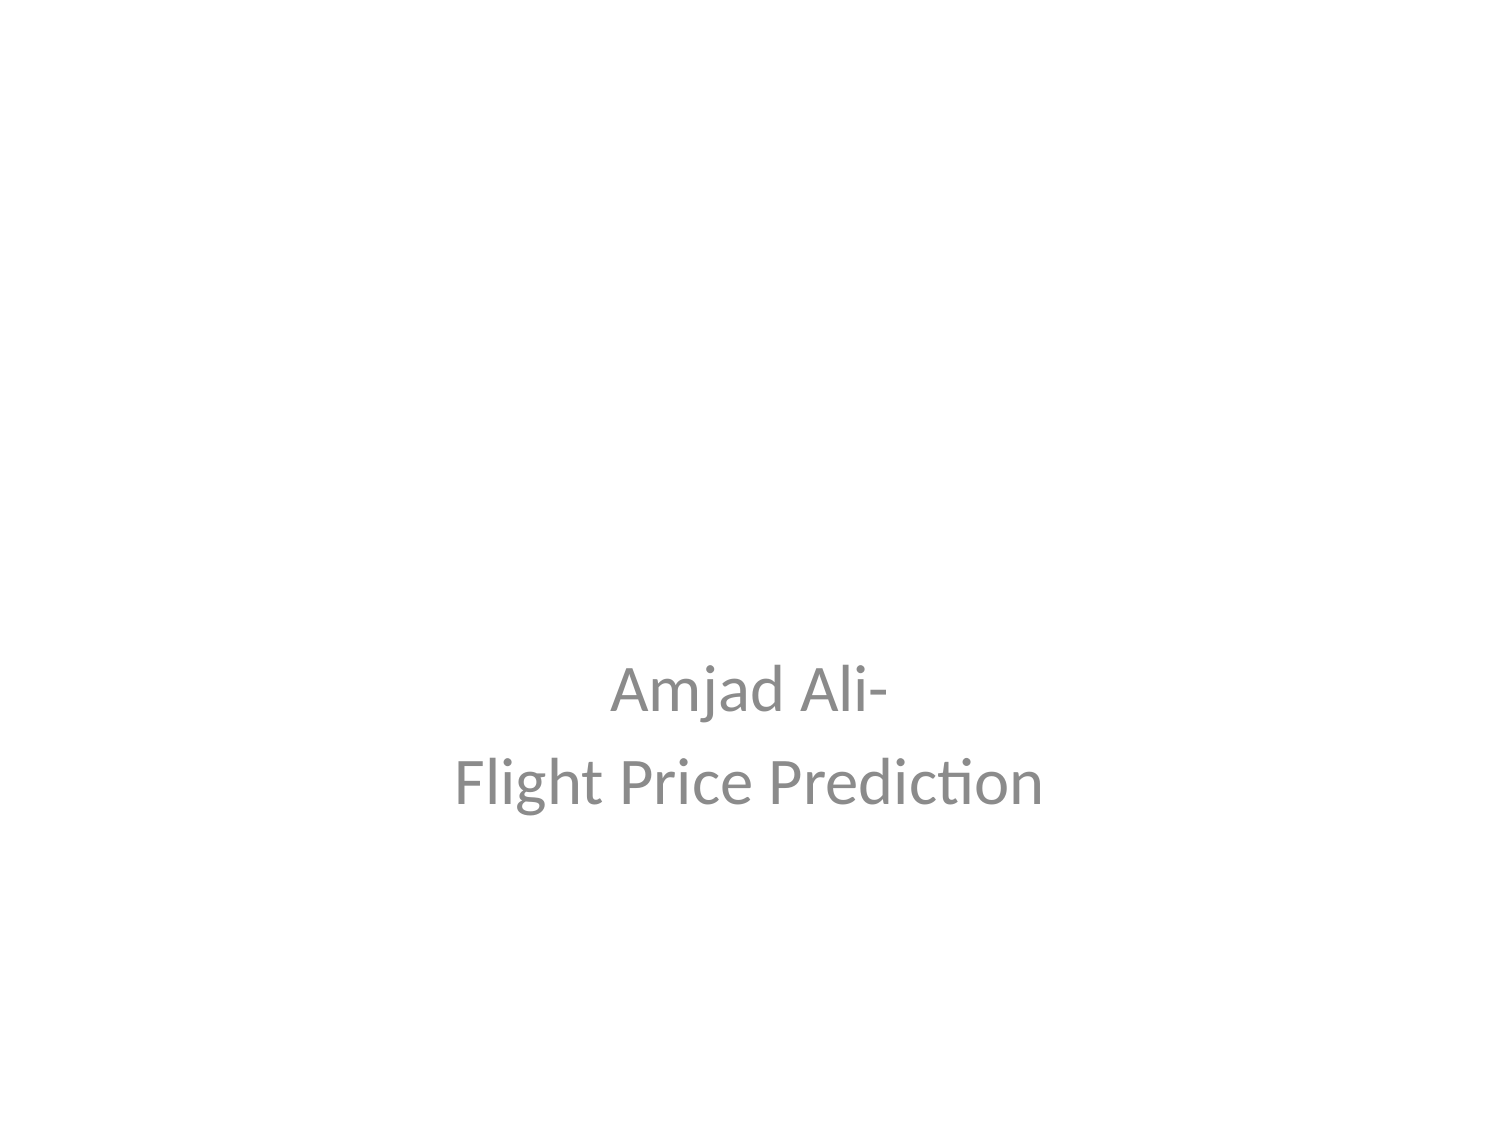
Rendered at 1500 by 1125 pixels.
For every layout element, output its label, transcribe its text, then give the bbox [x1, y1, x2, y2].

subtitle Amjad Ali- Flight Price Prediction [225, 637, 1275, 925]
